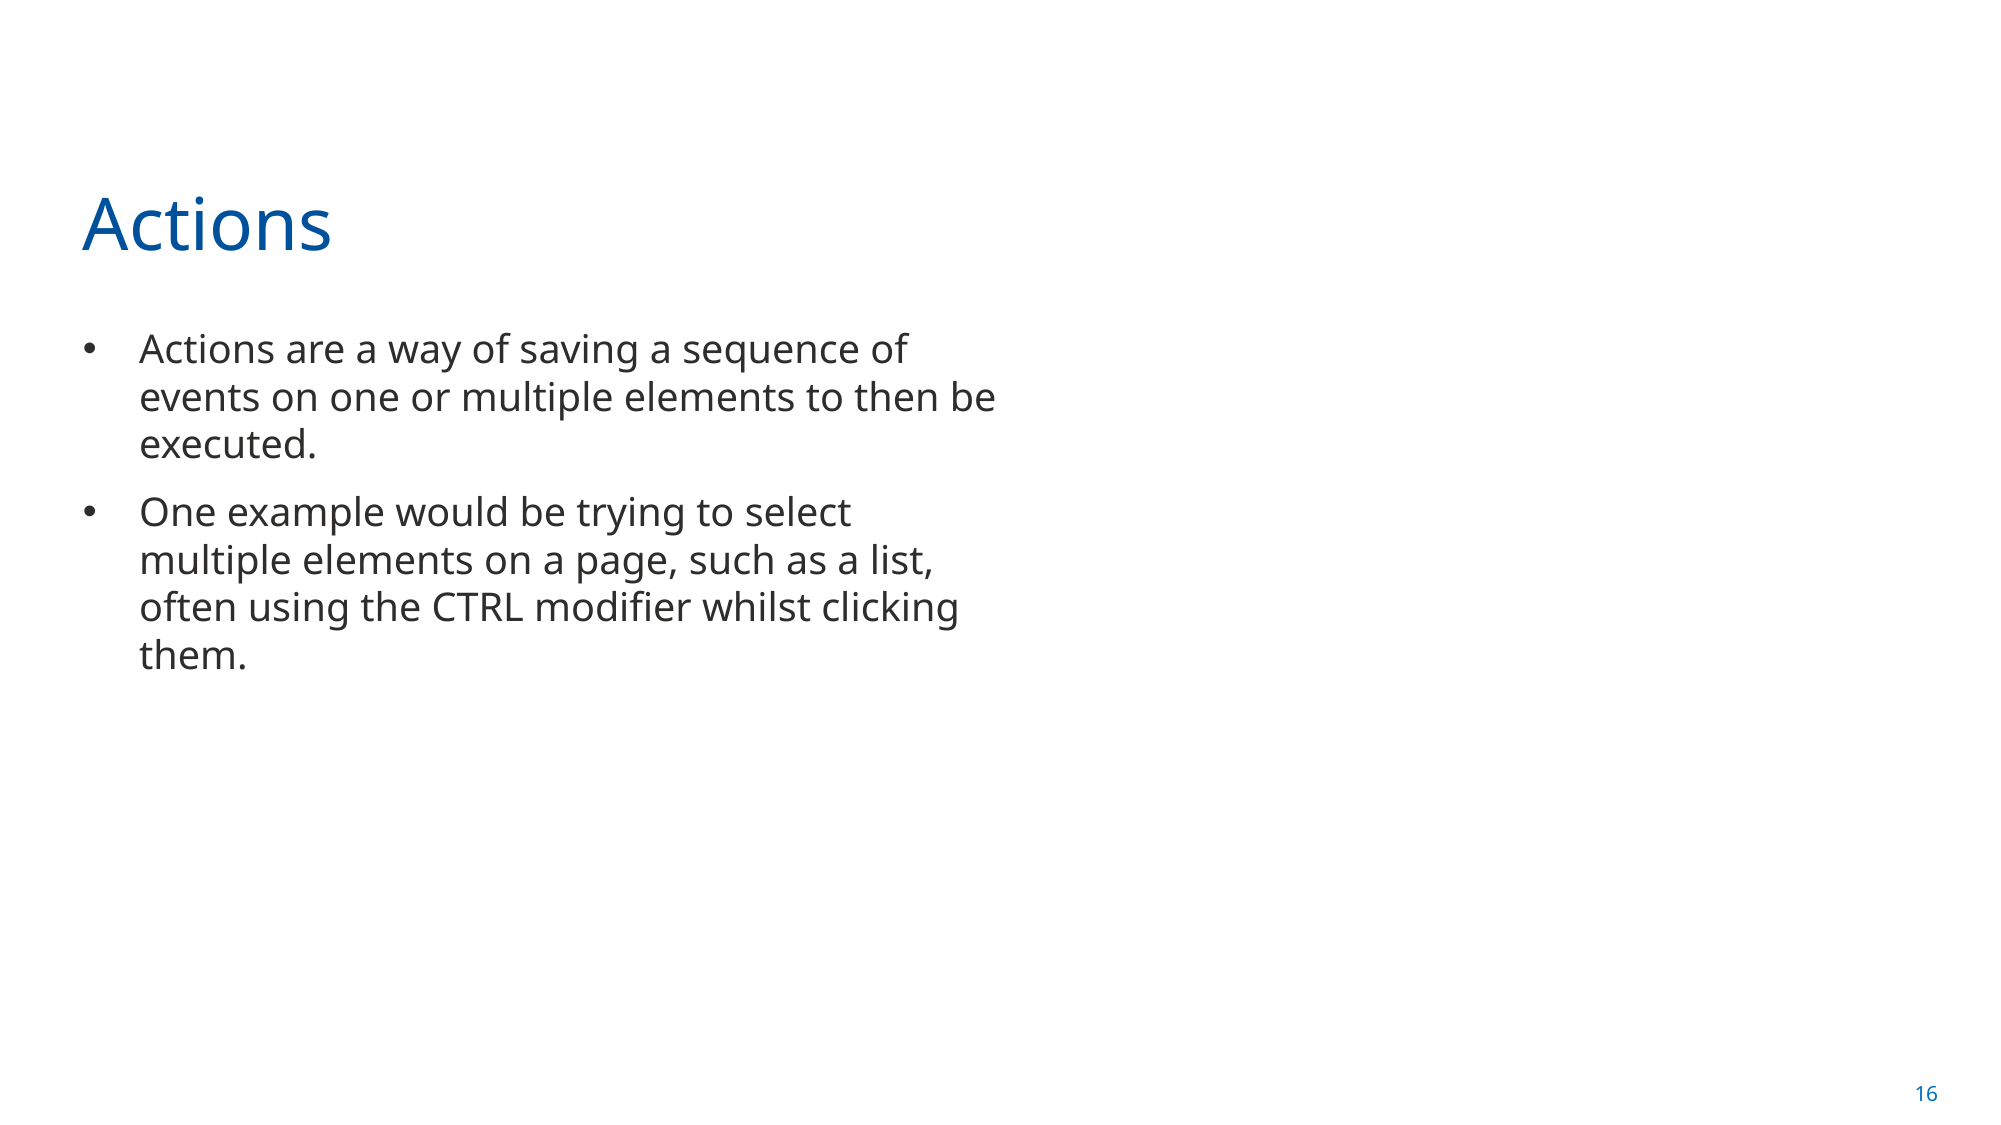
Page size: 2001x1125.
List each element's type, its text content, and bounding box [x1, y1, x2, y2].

title Actions [67, 170, 1565, 273]
list Actions are a way of saving a sequence of events on one or multiple elements to then be executed. One example would be trying to select multiple elements on a page, such as a list, often using the CTRL modifier whilst clicking them. [67, 316, 1029, 1063]
